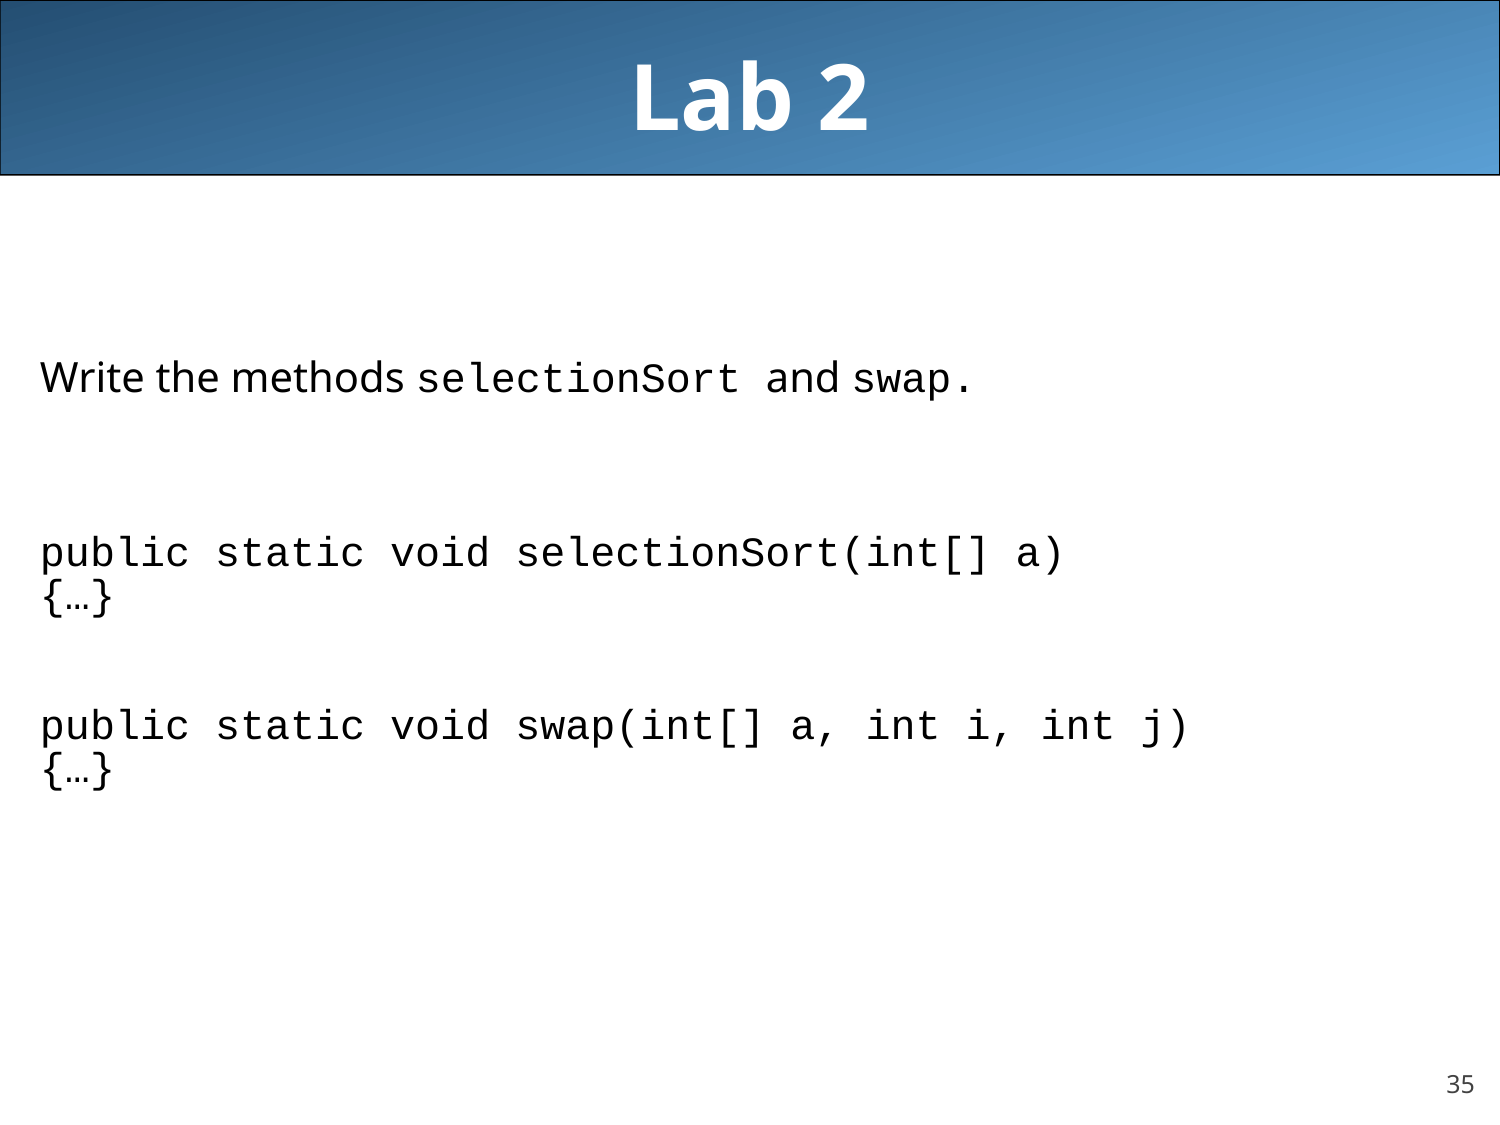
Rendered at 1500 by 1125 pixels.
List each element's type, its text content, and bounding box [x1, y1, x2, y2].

title Lab 2 [75, 0, 1425, 188]
list Write the methods selectionSort and swap. public static void selectionSort(int[] a) {…} public static void swap(int[] a, int i, int j) {…} [24, 212, 1500, 1063]
